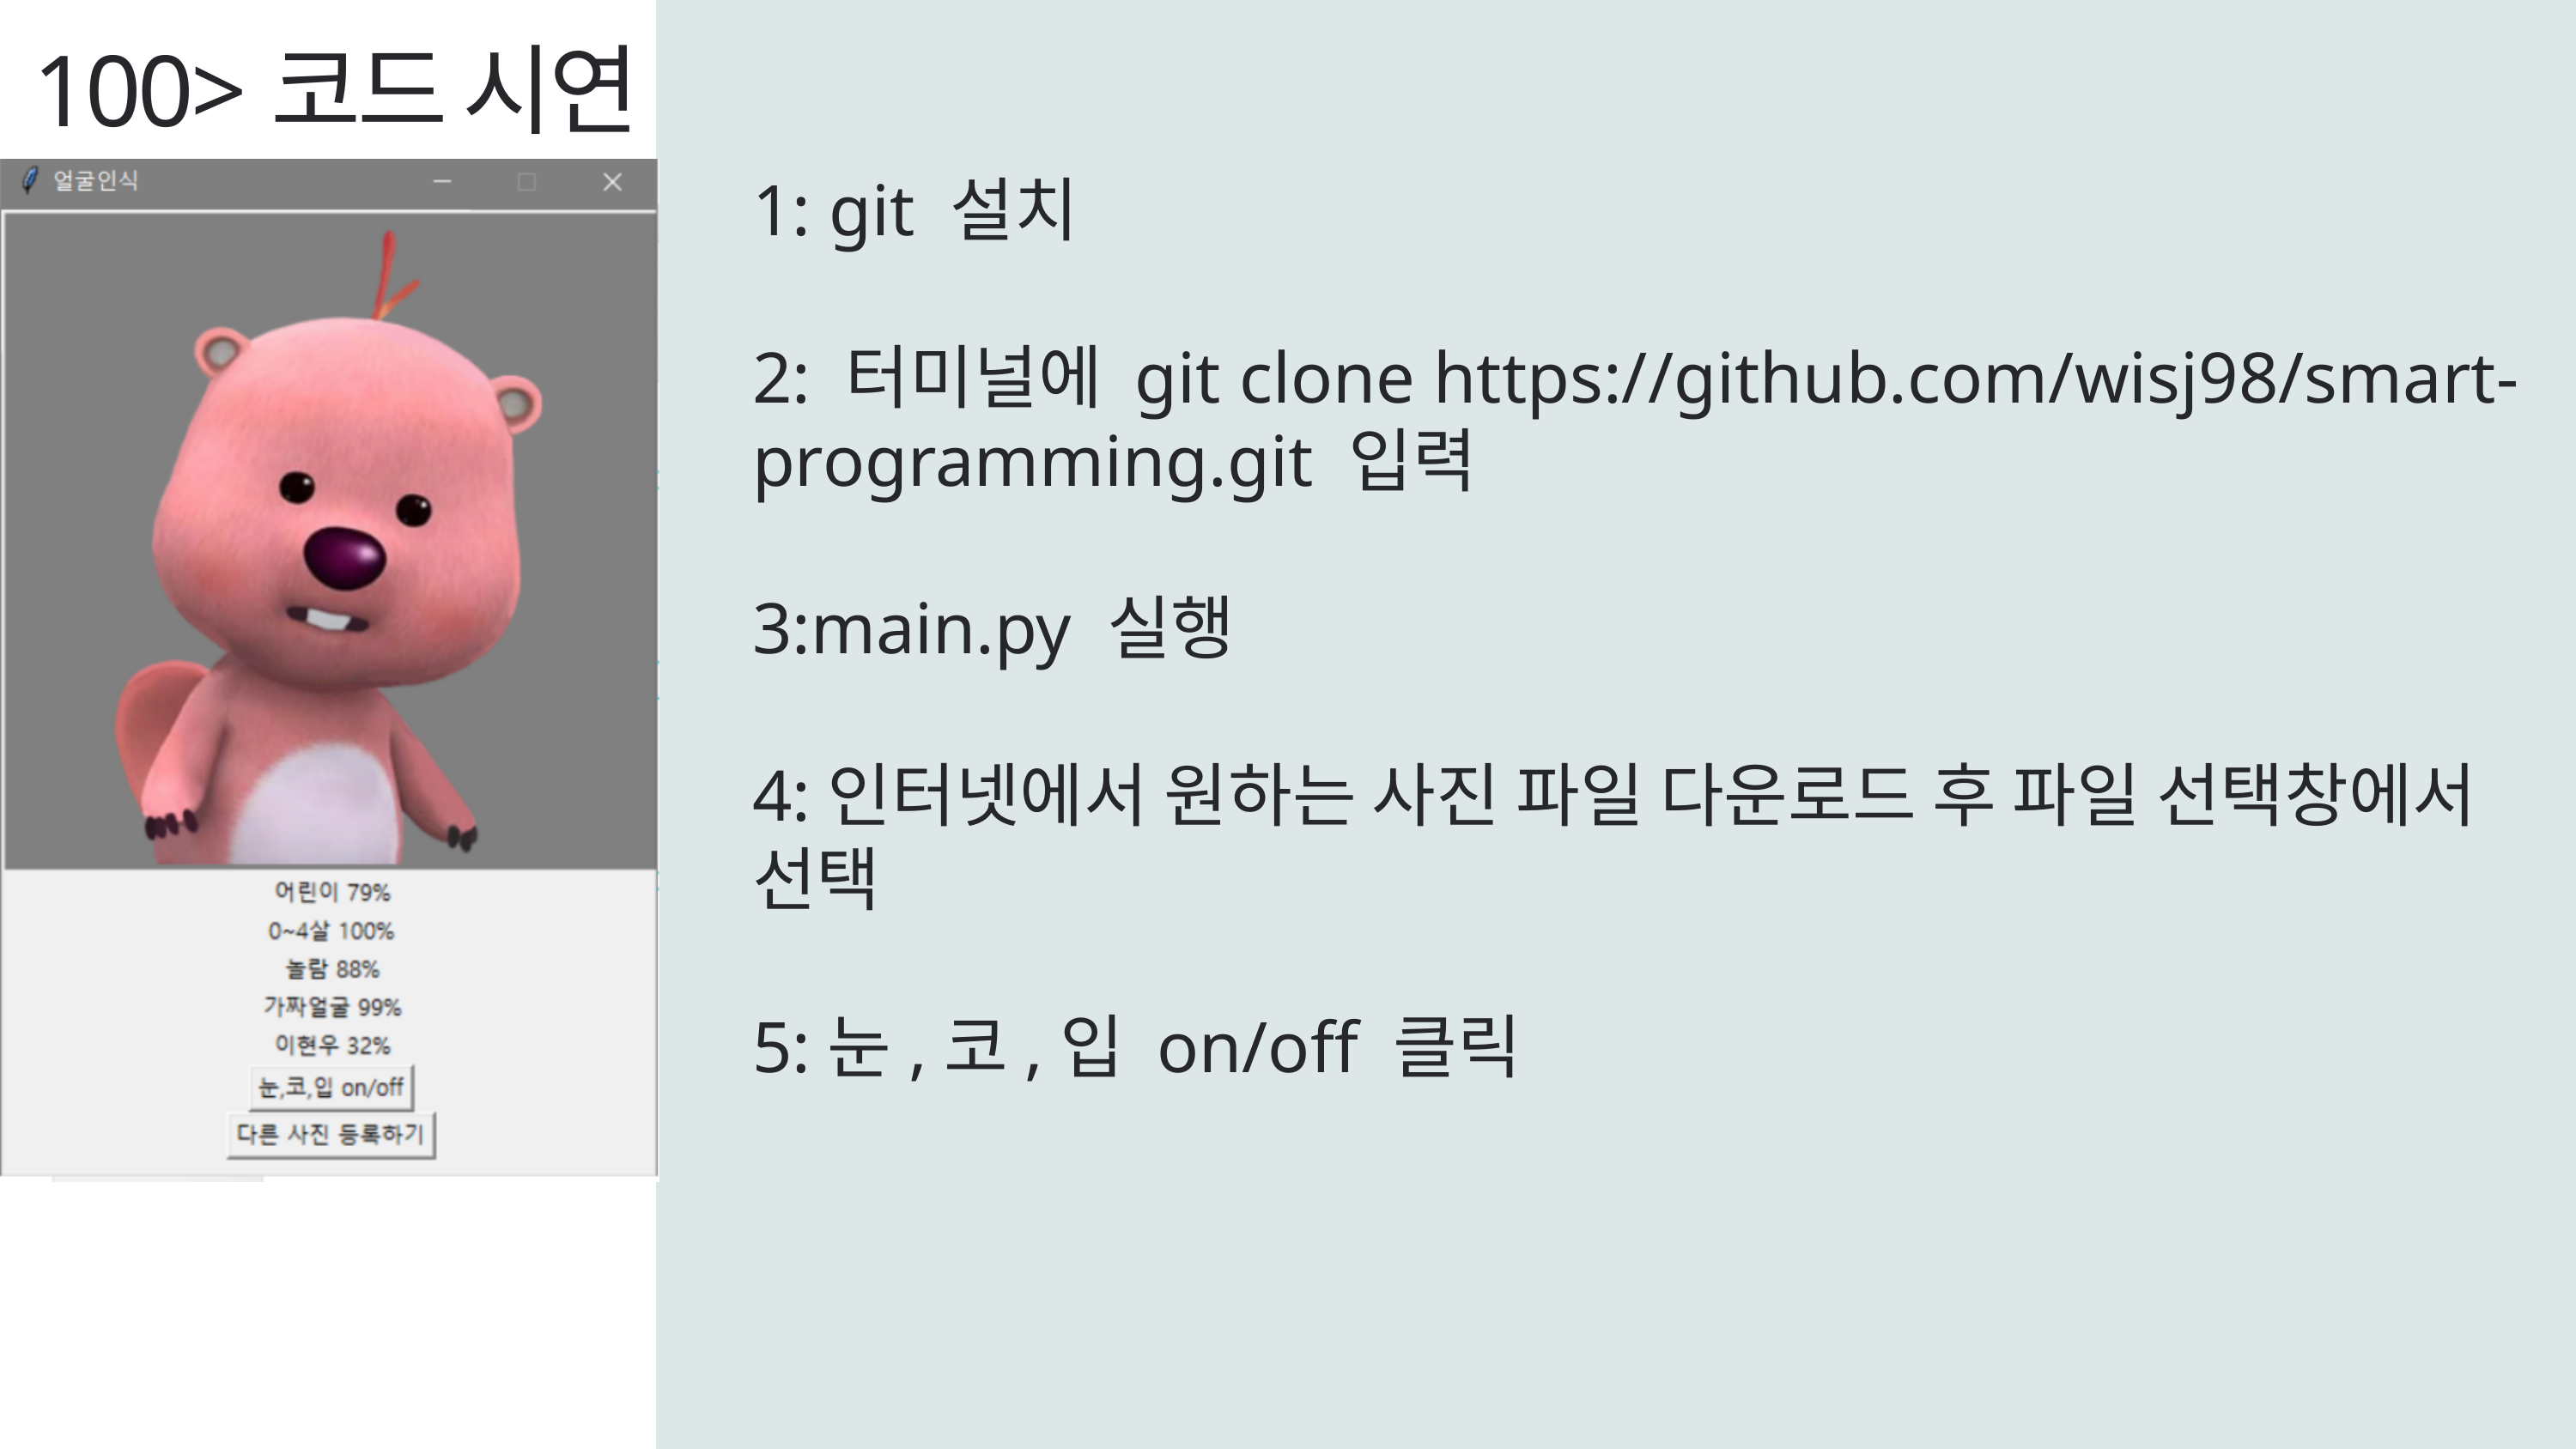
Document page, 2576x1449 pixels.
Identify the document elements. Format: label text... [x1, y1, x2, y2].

text_box 100>코드 시연 [20, 21, 650, 153]
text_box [655, 0, 2576, 1449]
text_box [0, 159, 659, 1182]
